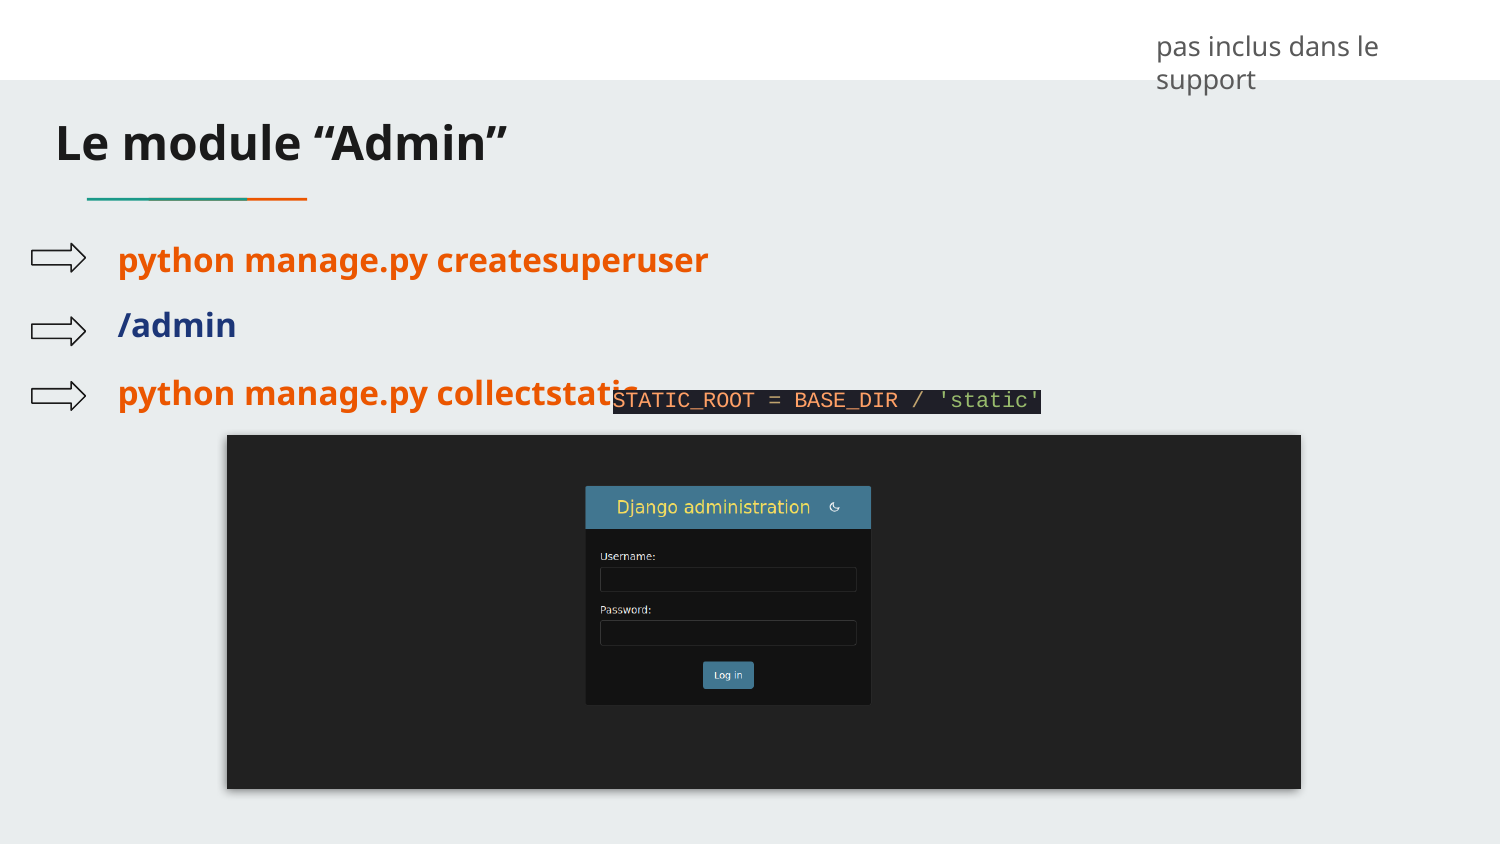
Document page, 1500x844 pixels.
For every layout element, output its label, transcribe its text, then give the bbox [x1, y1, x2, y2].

text_box [31, 381, 86, 411]
text_box pas inclus dans le support [1141, 14, 1476, 68]
text_box STATIC_ROOT = BASE_DIR / 'static' [597, 361, 1090, 427]
subtitle python manage.py createsuperuser [102, 223, 728, 289]
text_box [31, 243, 86, 272]
subtitle /admin [102, 289, 728, 356]
text_box [31, 317, 86, 346]
subtitle python manage.py collectstatic [102, 356, 728, 441]
title Le module “Admin” [39, 98, 1301, 175]
picture [226, 435, 1302, 790]
